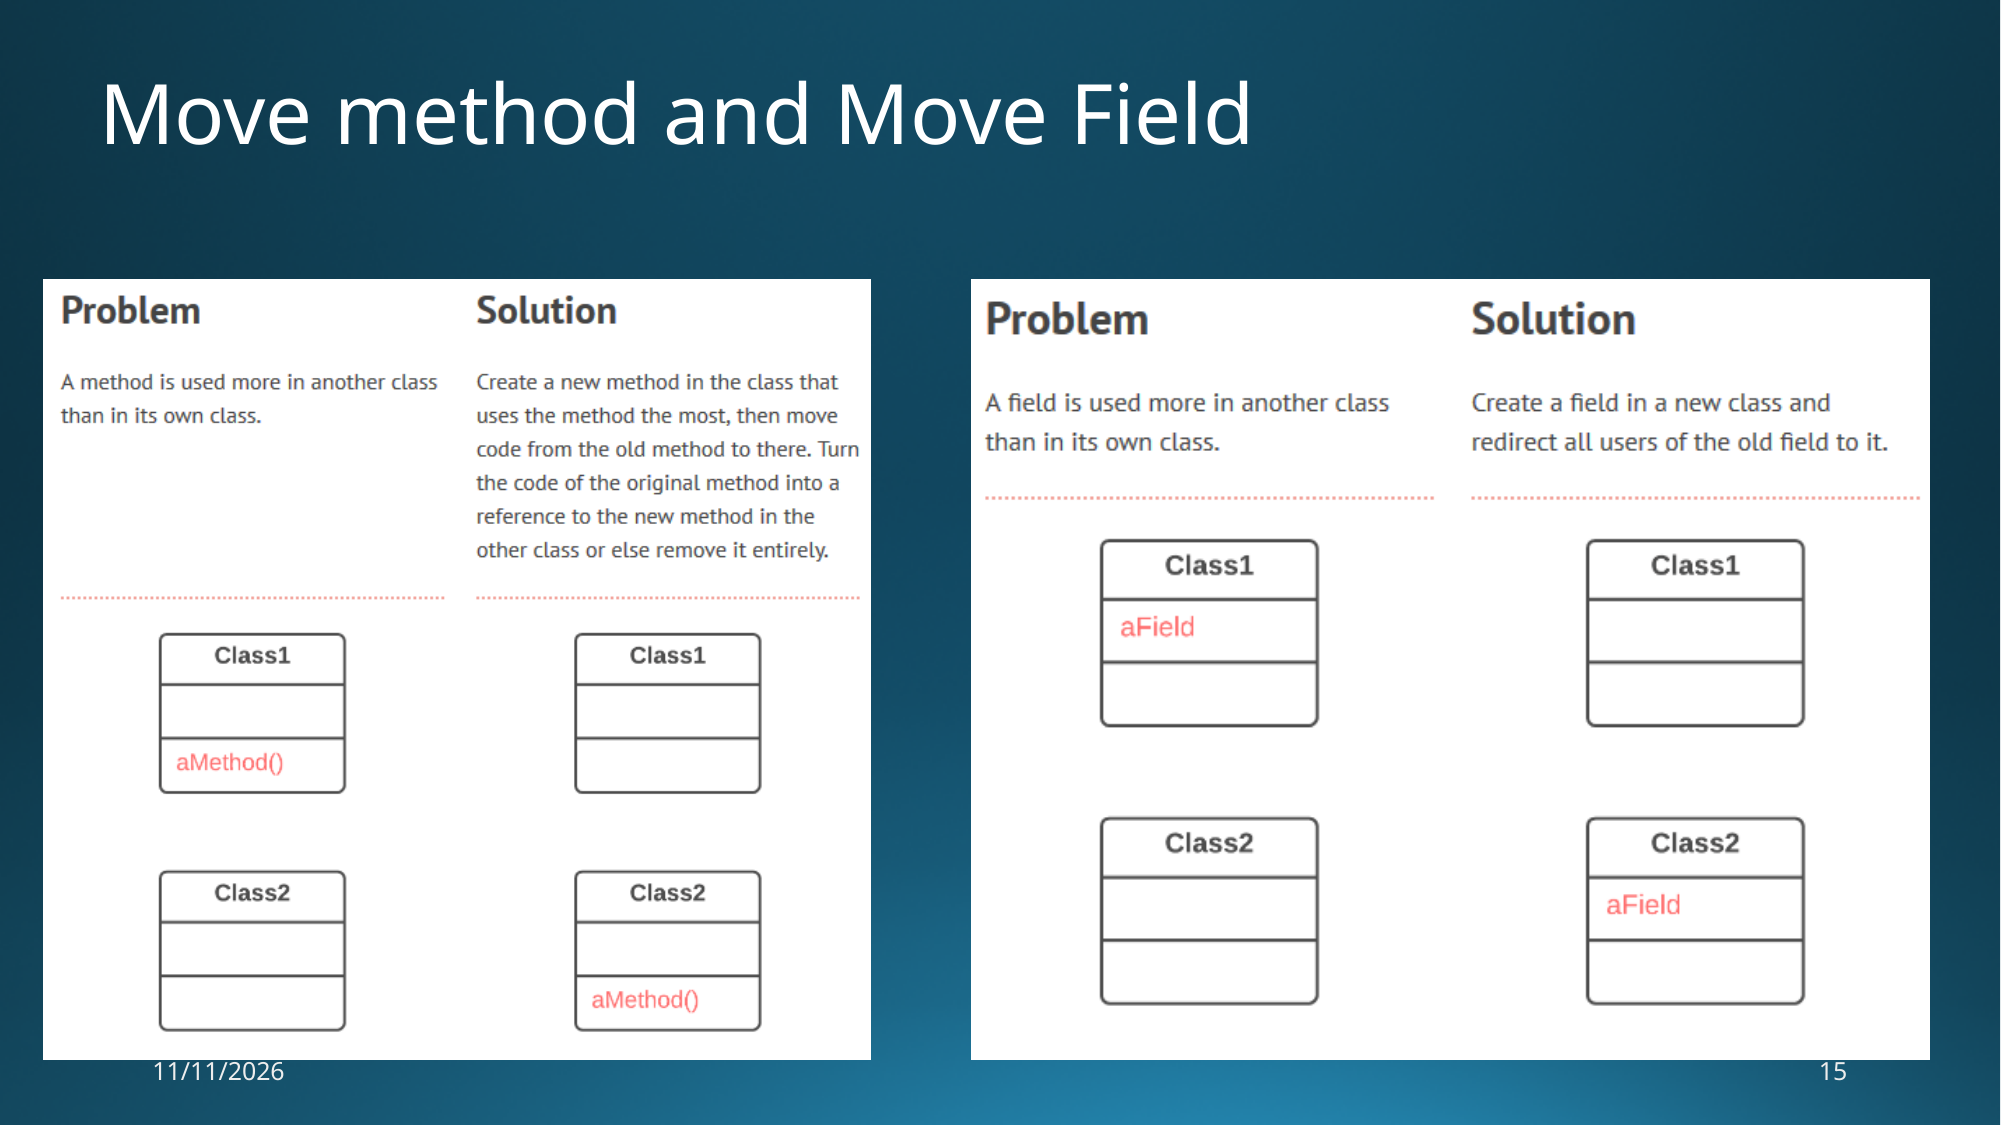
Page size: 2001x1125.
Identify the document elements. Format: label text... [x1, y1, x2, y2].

list Move method and Move Field [84, 65, 1810, 187]
slide_number 15 [1412, 1060, 1863, 1103]
picture [0, 0, 2001, 1125]
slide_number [137, 1060, 588, 1103]
